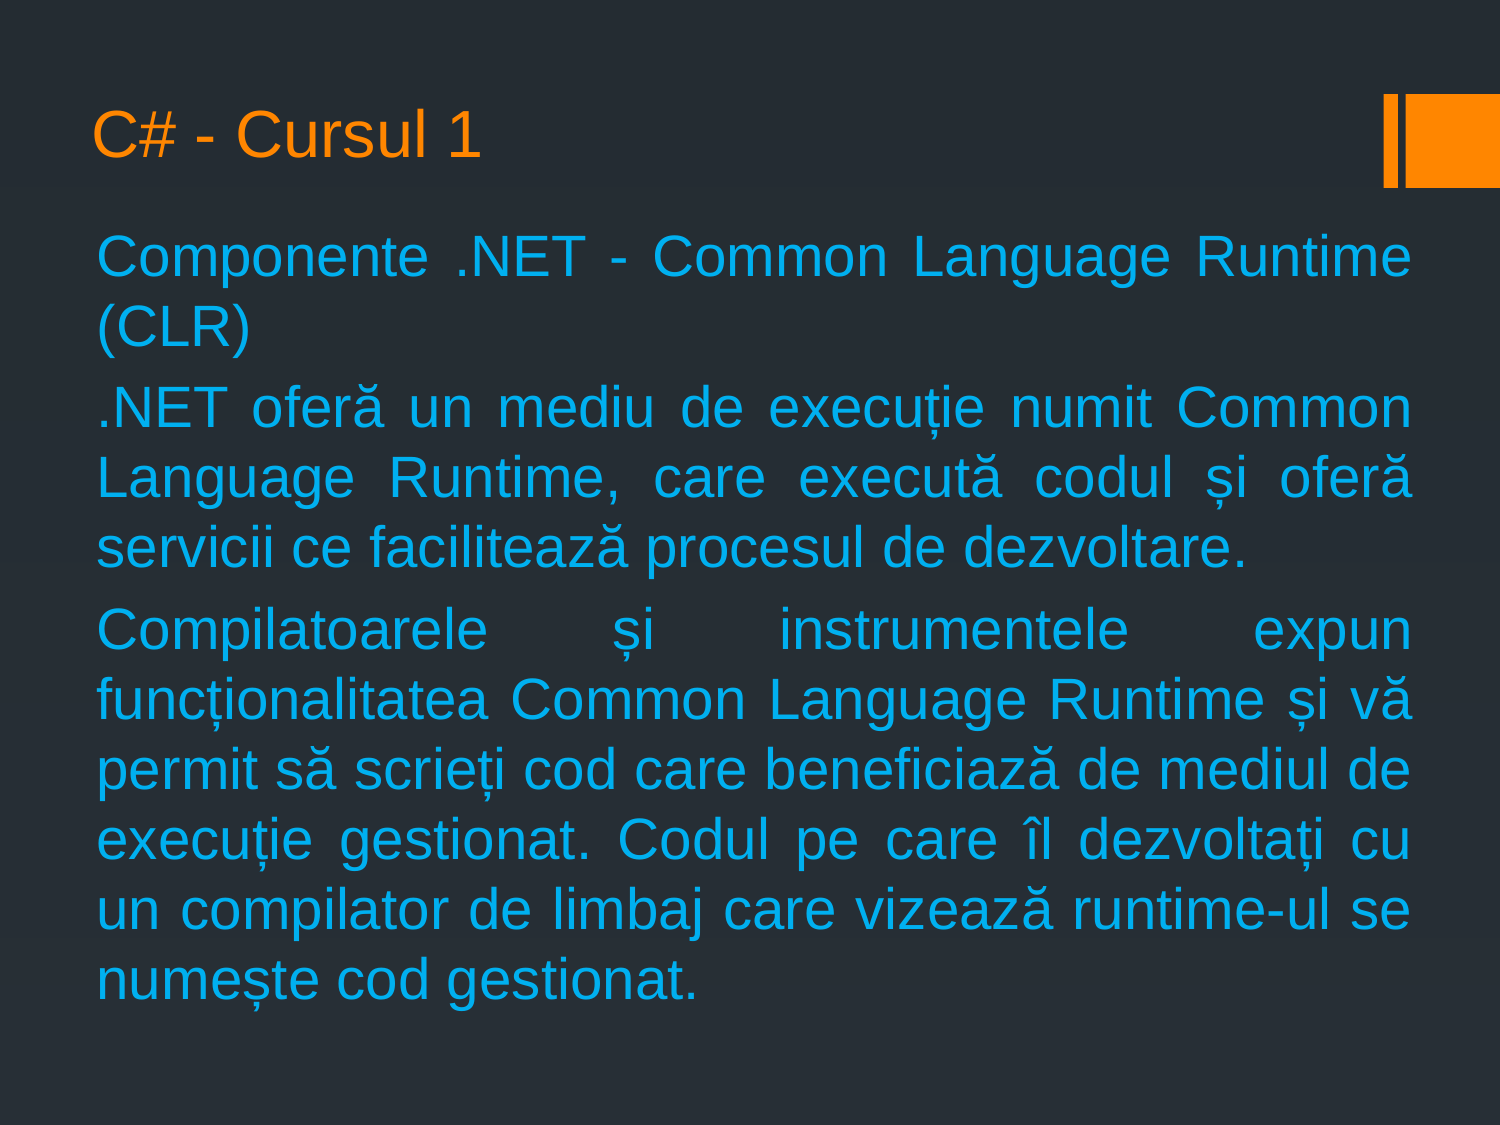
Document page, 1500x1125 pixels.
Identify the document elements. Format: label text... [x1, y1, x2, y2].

list Componente .NET - Common Language Runtime (CLR) .NET oferă un mediu de execuție numit Common Language Runtime, care execută codul și oferă servicii ce facilitează procesul de dezvoltare. Compilatoarele și instrumentele expun funcționalitatea Common Language Runtime și vă permit să scrieți cod care beneficiază de mediul de execuție gestionat. Codul pe care îl dezvoltați cu un compilator de limbaj care vizează runtime-ul se numește cod gestionat. [76, 210, 1430, 1043]
title C# - Cursul 1 [76, 95, 1359, 179]
